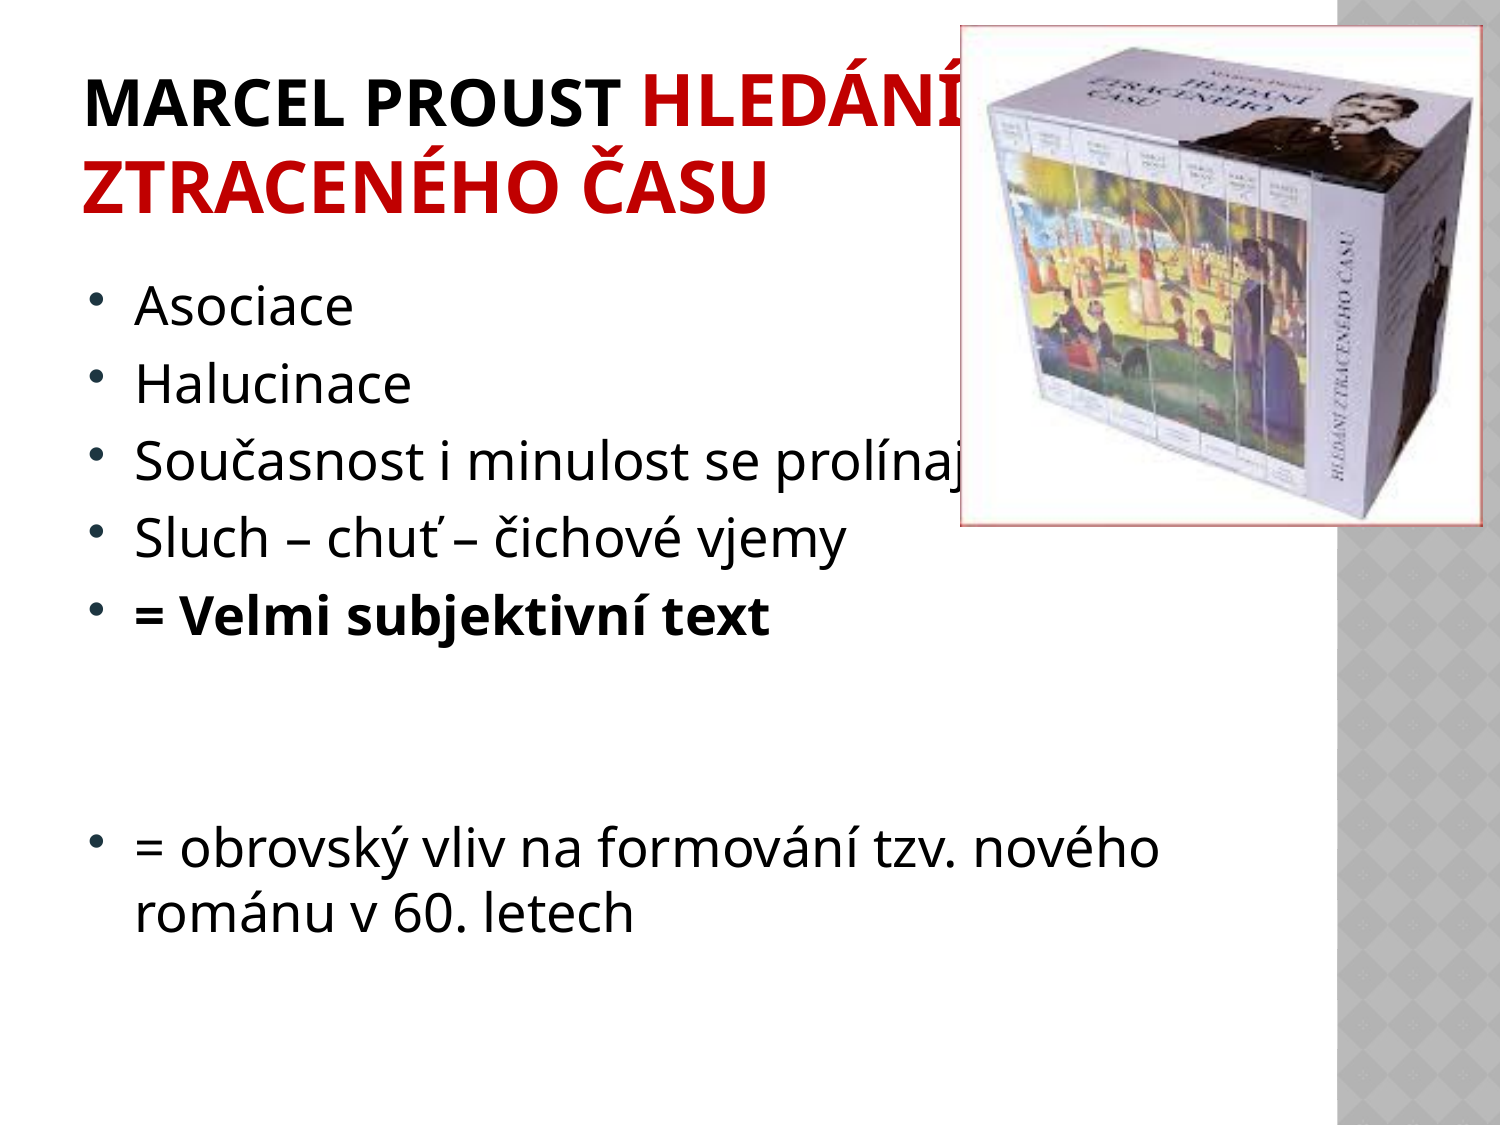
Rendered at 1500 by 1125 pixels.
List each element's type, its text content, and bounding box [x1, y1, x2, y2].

list Asociace Halucinace Současnost i minulost se prolínají Sluch – chuť – čichové vjemy = Velmi subjektivní text = obrovský vliv na formování tzv. nového románu v 60. letech [75, 264, 1263, 1059]
picture [960, 25, 1483, 528]
title Marcel Proust Hledání ztraceného času [75, 52, 954, 264]
